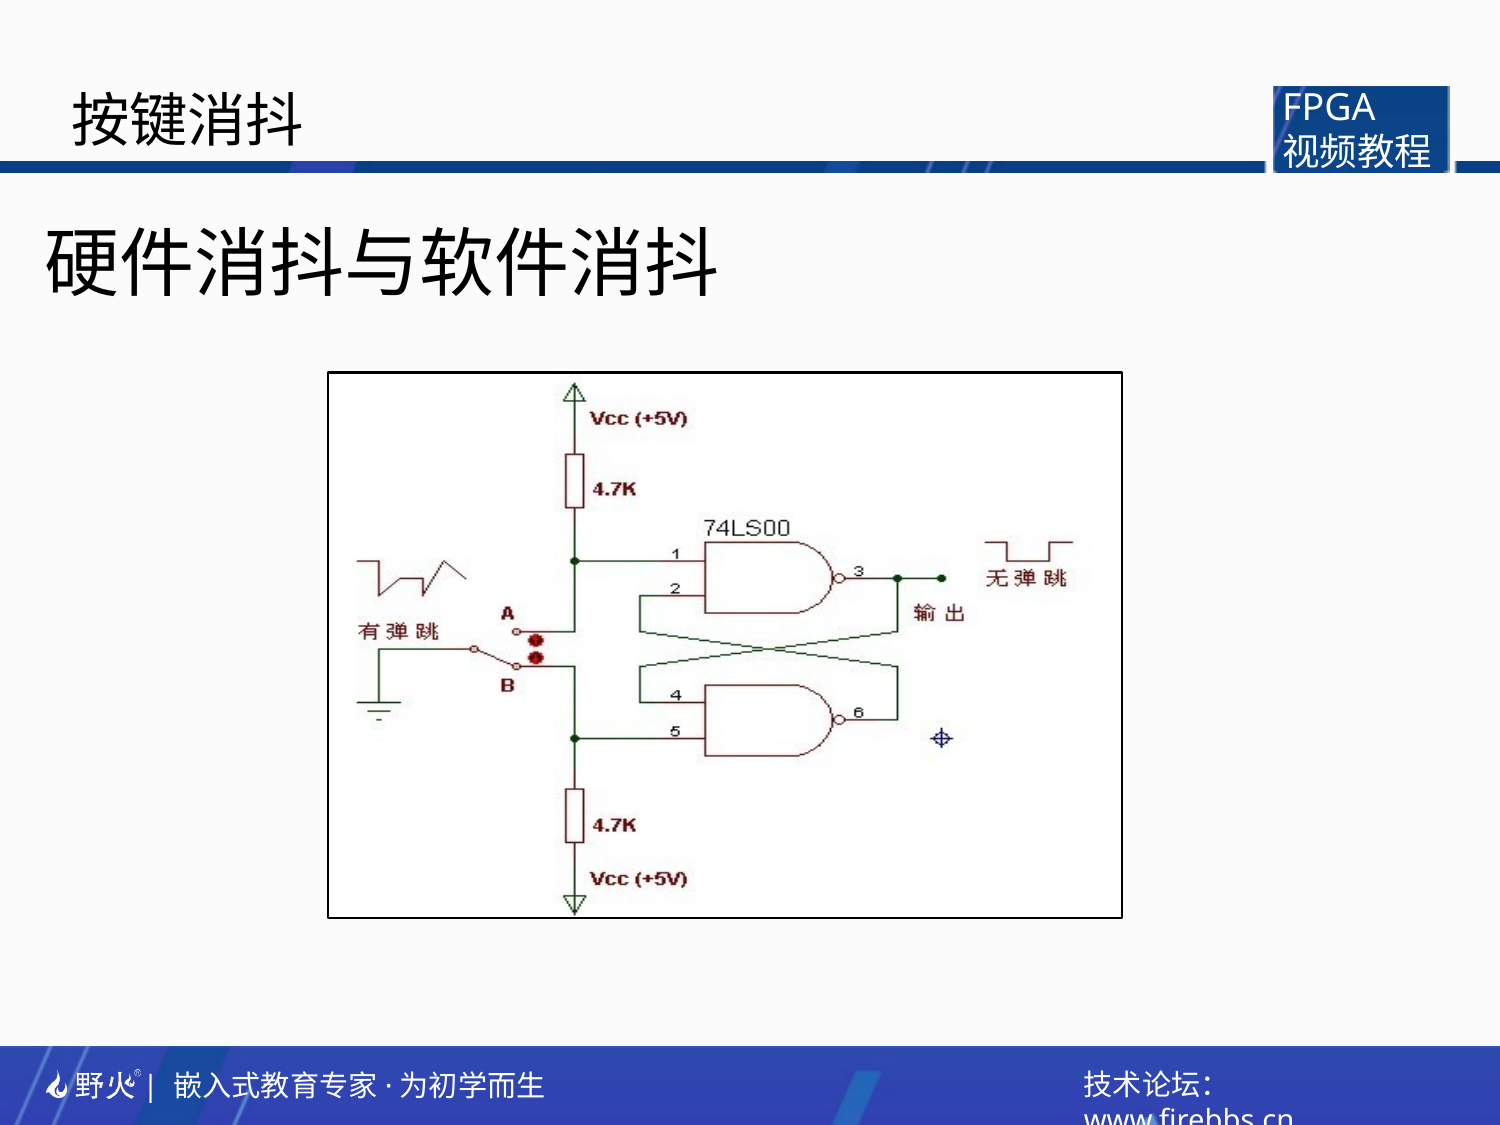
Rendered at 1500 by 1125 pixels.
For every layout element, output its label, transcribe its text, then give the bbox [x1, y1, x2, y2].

text_box FPGA 视频教程 [1267, 75, 1460, 181]
picture [1460, 161, 1500, 173]
picture [1138, 1117, 1143, 1125]
picture [0, 1046, 1500, 1125]
picture [1227, 1116, 1236, 1125]
picture [1192, 1116, 1200, 1121]
picture [1092, 1117, 1097, 1125]
picture [1115, 1117, 1120, 1125]
picture [1103, 1115, 1109, 1125]
picture [1209, 1116, 1218, 1125]
picture [1126, 1115, 1132, 1125]
picture [329, 373, 1122, 918]
picture [0, 161, 1267, 173]
text_box 按键消抖 [56, 75, 319, 161]
picture [1281, 1116, 1289, 1125]
text_box 硬件消抖与软件消抖 [29, 208, 1093, 313]
